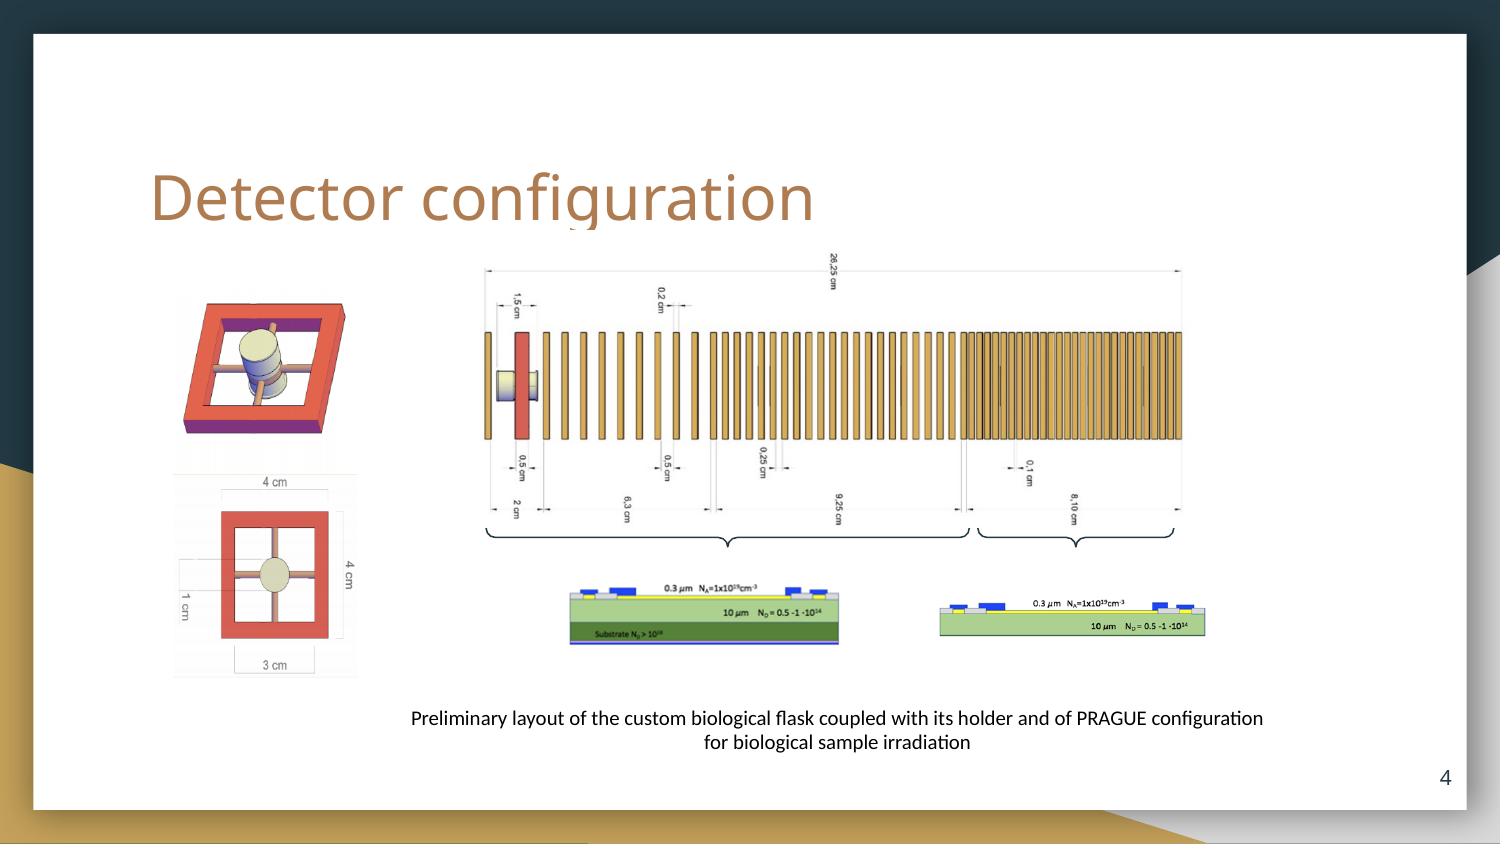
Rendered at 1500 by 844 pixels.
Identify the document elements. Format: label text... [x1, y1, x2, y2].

picture [567, 581, 841, 648]
title Detector configuration [134, 138, 1366, 296]
slide_number ‹#› [1376, 745, 1467, 810]
picture [68, 230, 1205, 688]
text_box Preliminary layout of the custom biological flask coupled with its holder and of PRAGUE configuration for biological sample irradiation [384, 696, 1291, 762]
picture [939, 590, 1213, 641]
